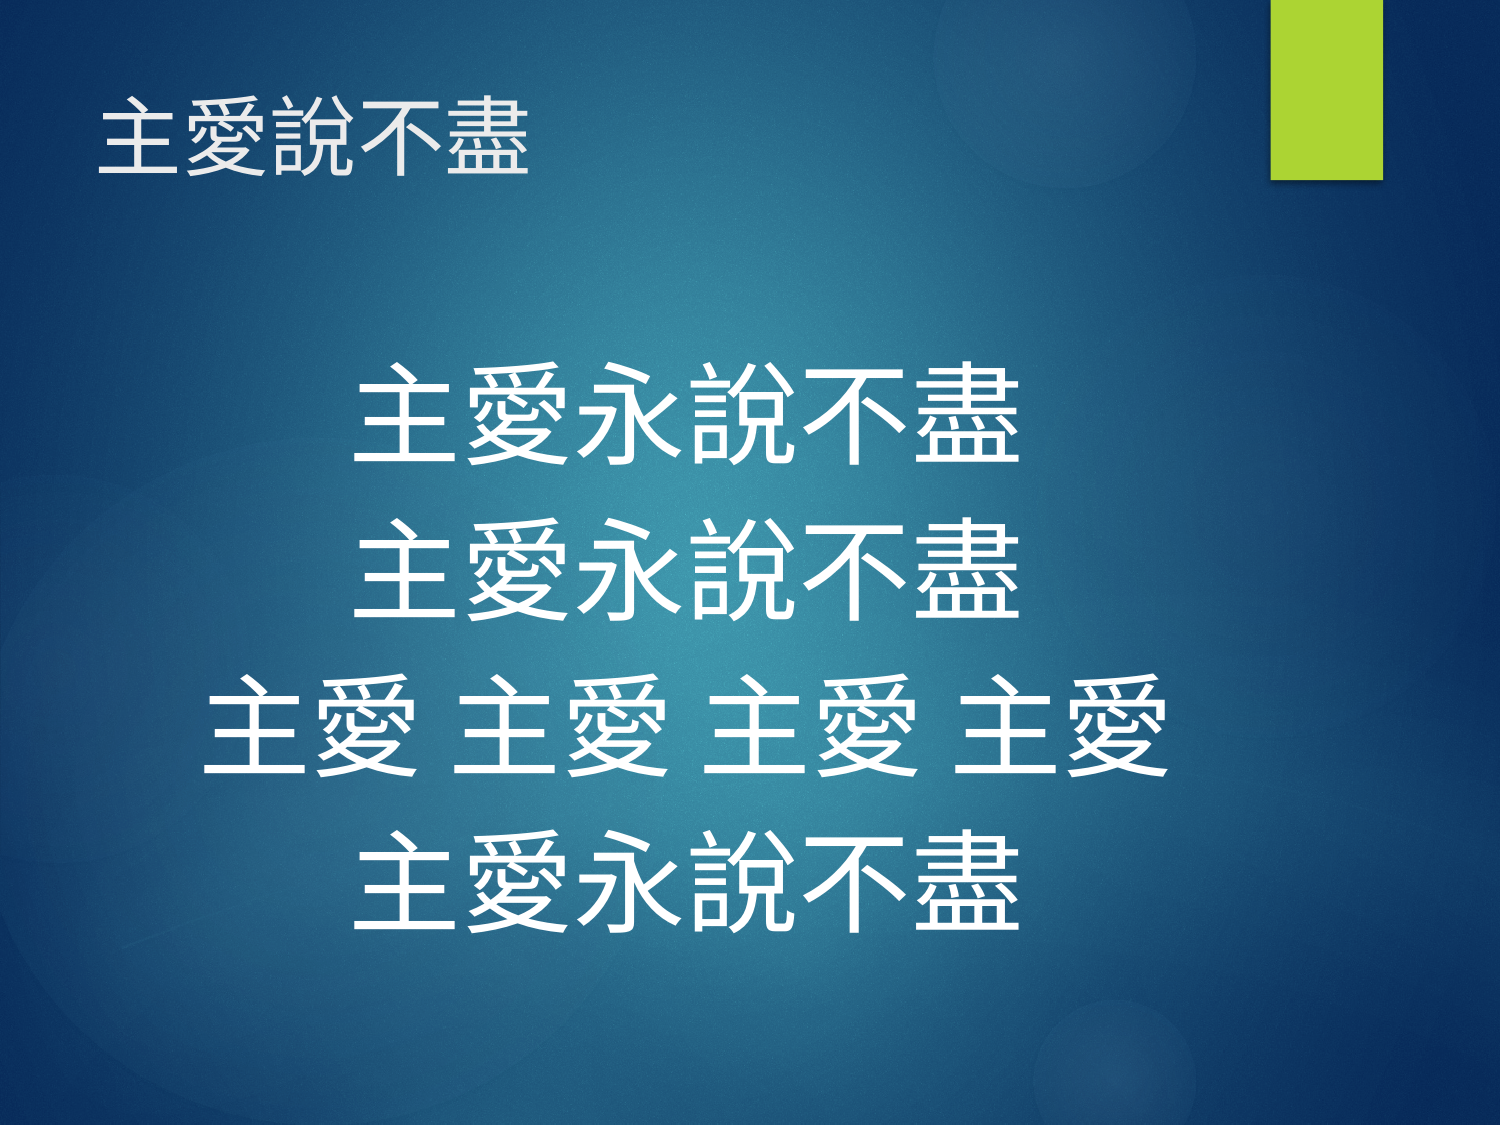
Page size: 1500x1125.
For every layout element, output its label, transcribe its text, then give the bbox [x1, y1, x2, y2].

list 主愛永說不盡 主愛永說不盡 主愛 主愛 主愛 主愛 主愛永說不盡 [135, 336, 1237, 1025]
title 主愛說不盡 [79, 74, 1237, 304]
